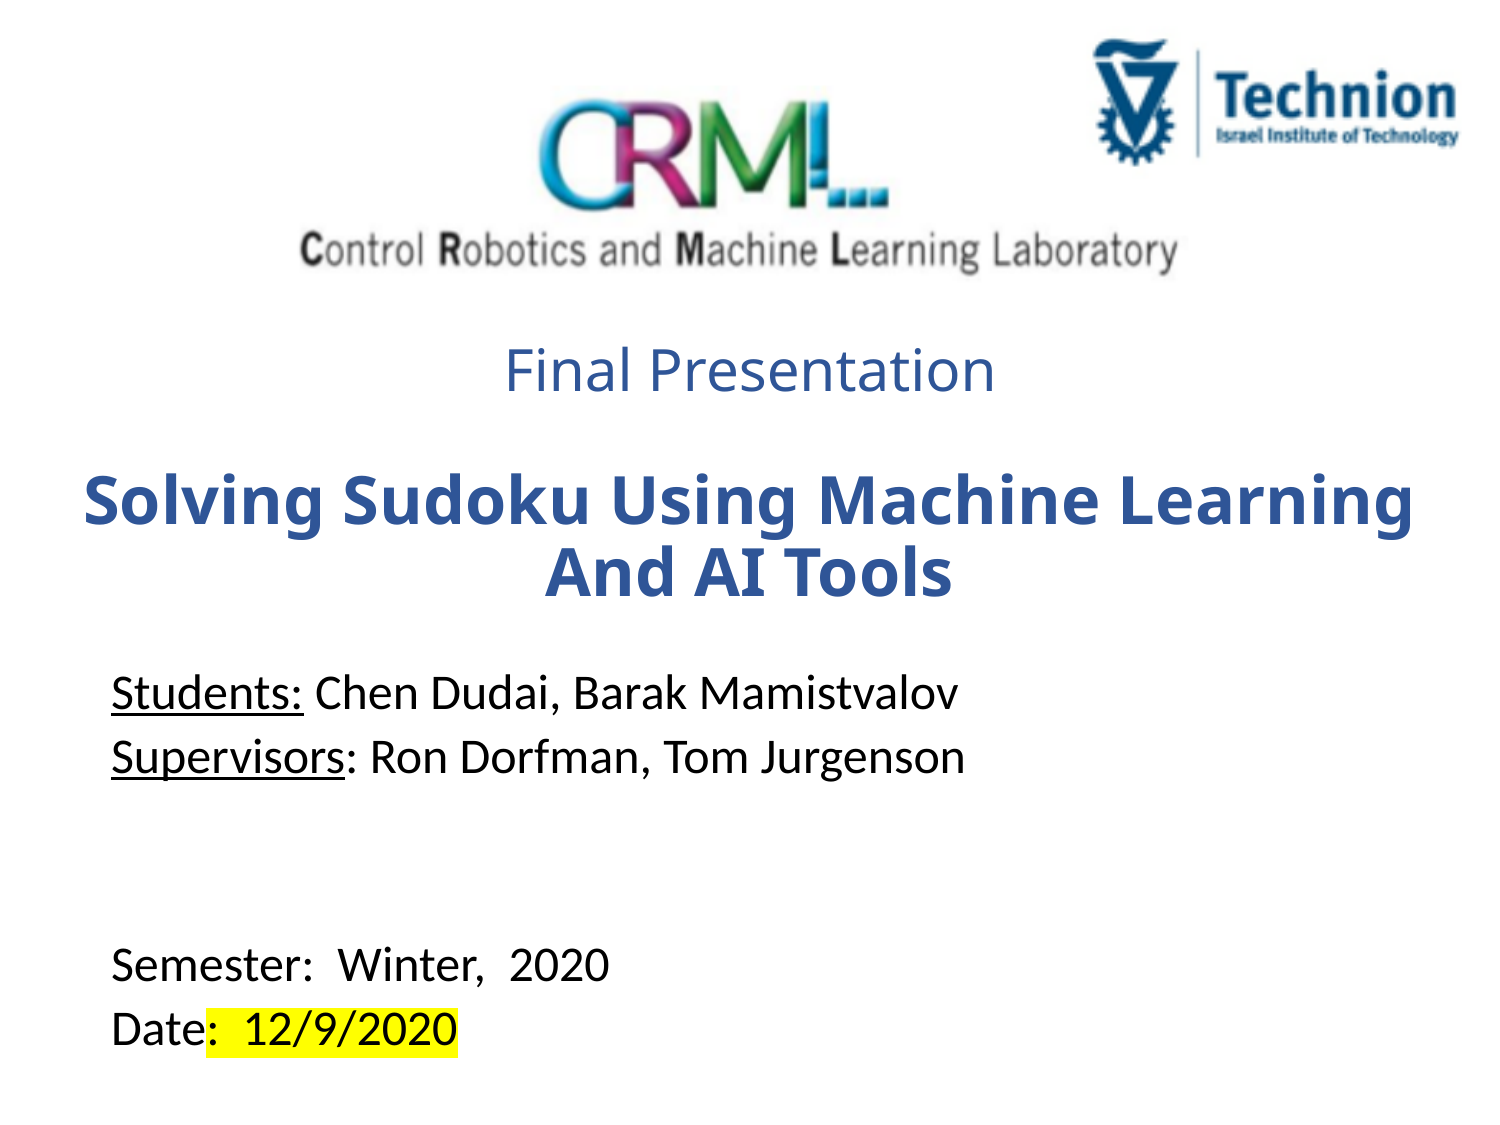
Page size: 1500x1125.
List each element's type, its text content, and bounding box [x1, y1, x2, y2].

picture [275, 17, 1482, 330]
subtitle Students: Chen Dudai, Barak Mamistvalov Supervisors: Ron Dorfman, Tom Jurgenson Semester: Winter, 2020 Date: 12/9/2020 [96, 659, 1482, 931]
title Final Presentation Solving Sudoku Using Machine Learning And AI Tools [0, 283, 1500, 676]
